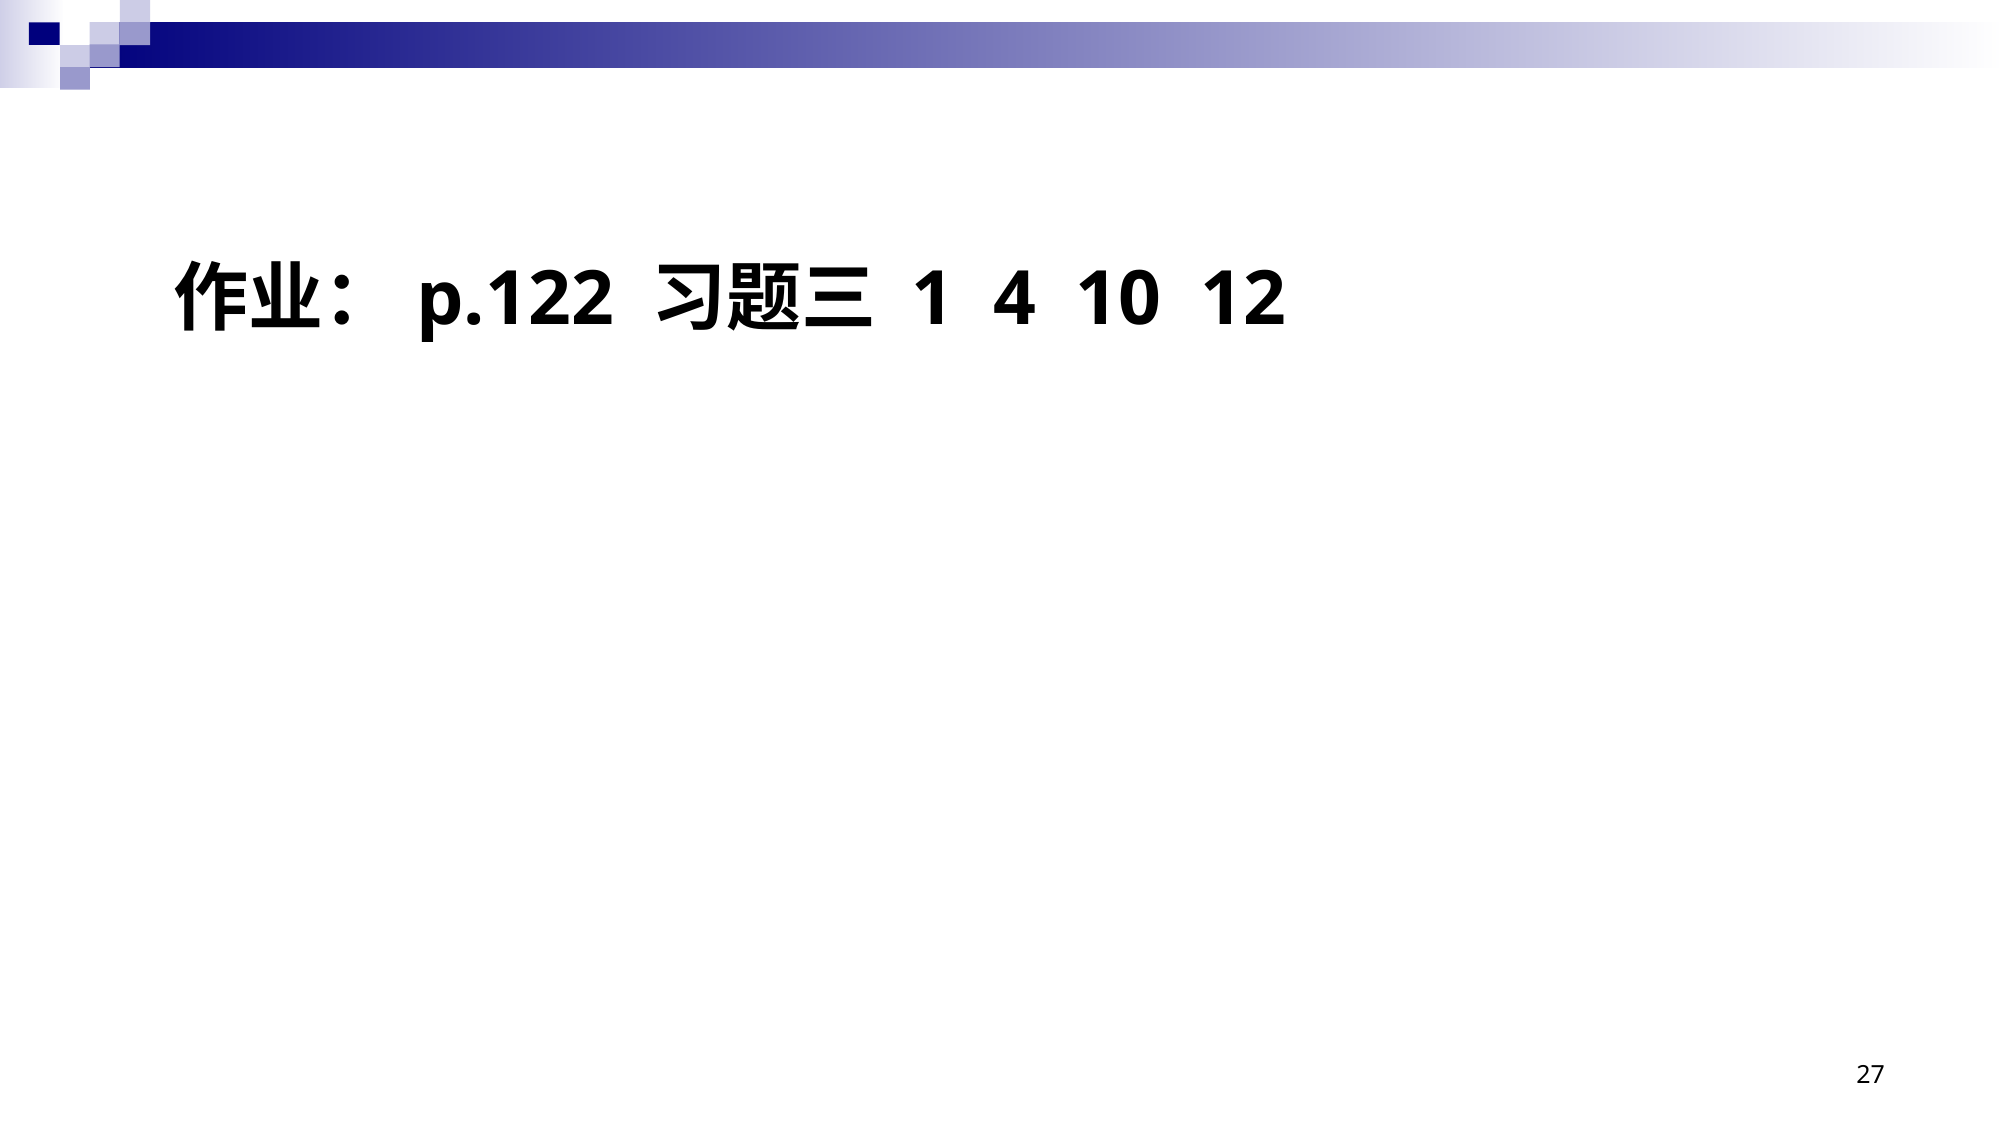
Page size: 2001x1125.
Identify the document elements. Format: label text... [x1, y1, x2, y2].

text_box 作业：p.122 习题三 1 4 10 12 [158, 242, 1322, 348]
slide_number 27 [1433, 1025, 1900, 1100]
